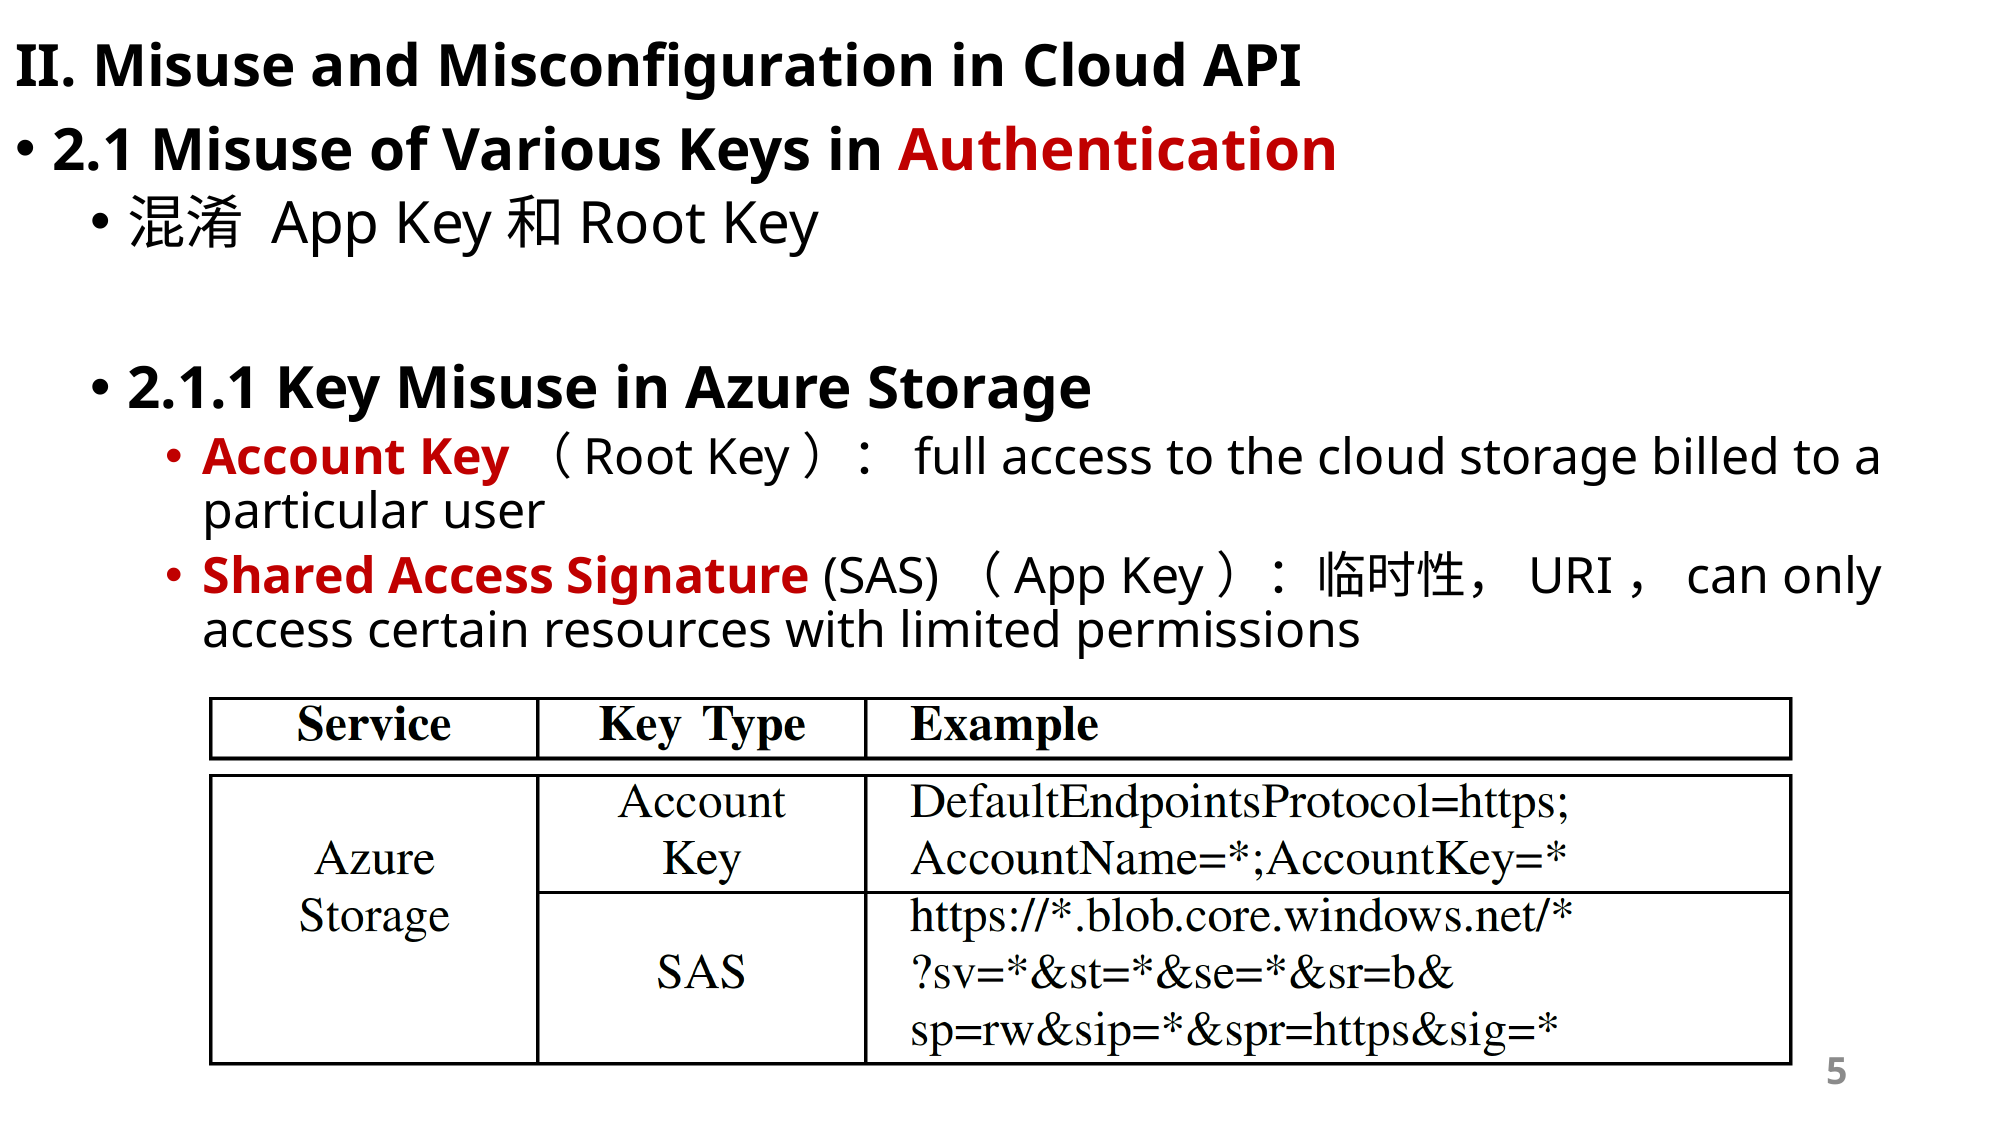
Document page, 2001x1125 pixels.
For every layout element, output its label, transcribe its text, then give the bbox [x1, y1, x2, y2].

slide_number 5 [1412, 1042, 1863, 1103]
list II. Misuse and Misconfiguration in Cloud API 2.1 Misuse of Various Keys in Authentication 混淆 App Key和Root Key 2.1.1 Key Misuse in Azure Storage Account Key（Root Key）：full access to the cloud storage billed to a particular user Shared Access Signature (SAS)（App Key）：临时性，URI，can only access certain resources with limited permissions [0, 28, 2000, 1007]
picture [197, 683, 1803, 1073]
